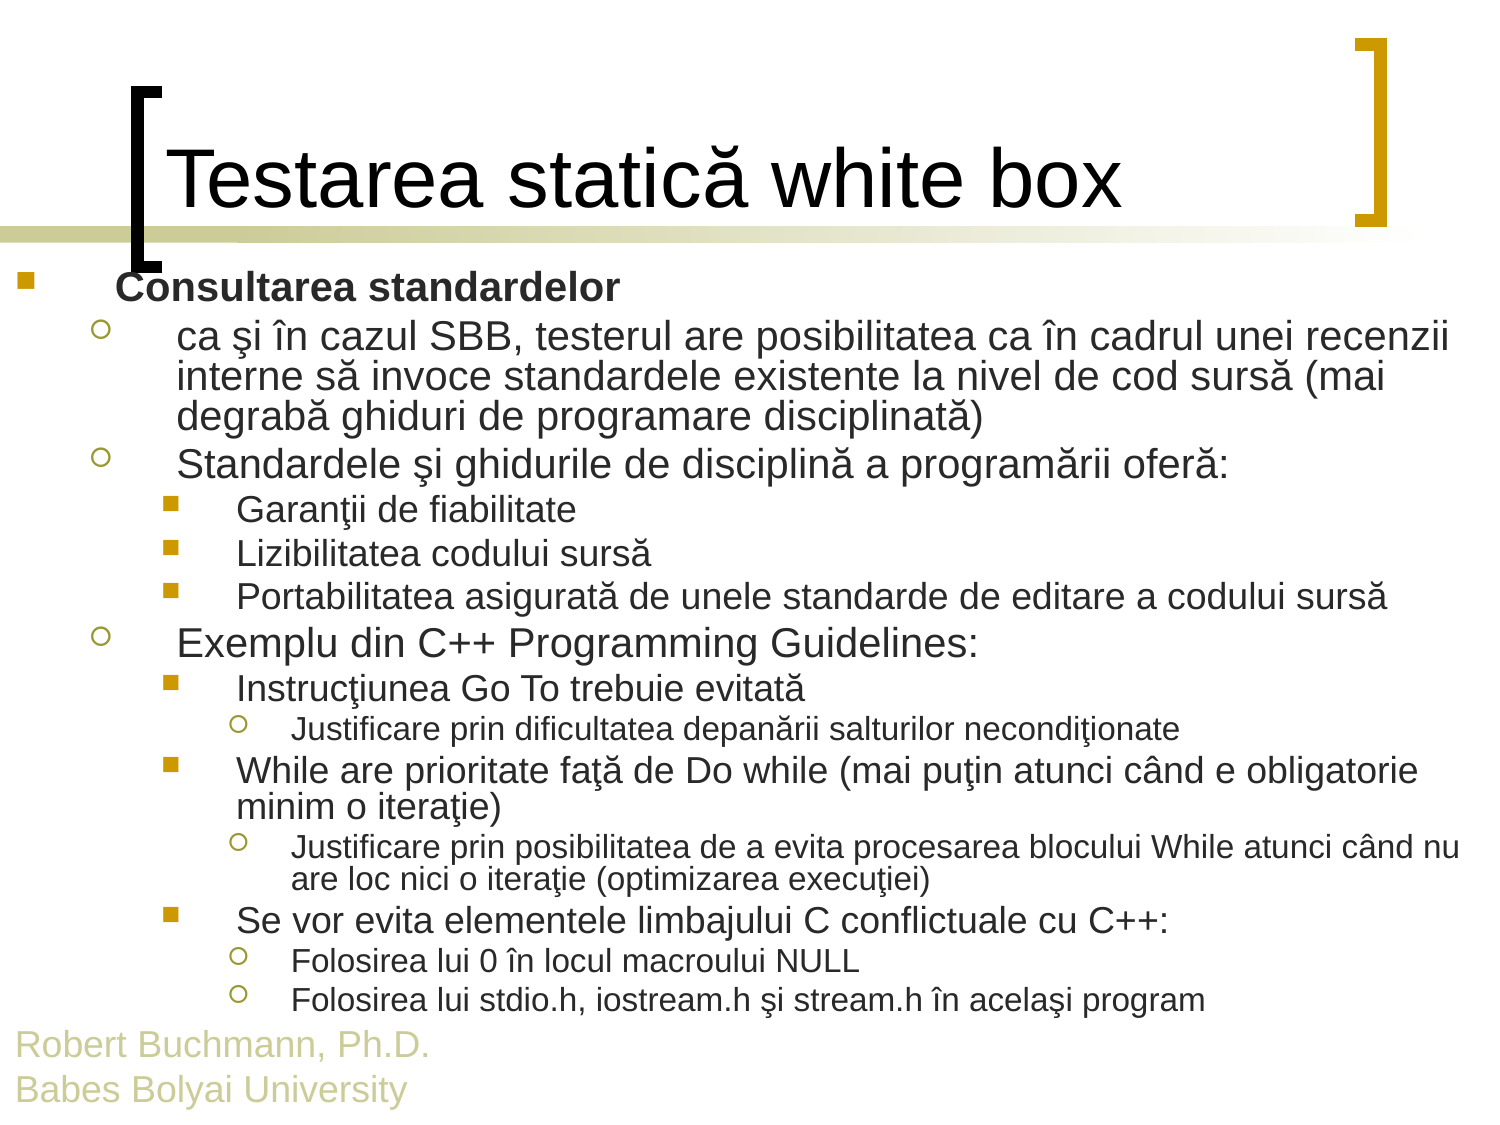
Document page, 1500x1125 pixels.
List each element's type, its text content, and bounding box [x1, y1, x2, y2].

list Consultarea standardelor ca şi în cazul SBB, testerul are posibilitatea ca în cadrul unei recenzii interne să invoce standardele existente la nivel de cod sursă (mai degrabă ghiduri de programare disciplinată) Standardele şi ghidurile de disciplină a programării oferă: Garanţii de fiabilitate Lizibilitatea codului sursă Portabilitatea asigurată de unele standarde de editare a codului sursă Exemplu din C++ Programming Guidelines: Instrucţiunea Go To trebuie evitată Justificare prin dificultatea depanării salturilor necondiţionate While are prioritate faţă de Do while (mai puţin atunci când e obligatorie minim o iteraţie) Justificare prin posibilitatea de a evita procesarea blocului While atunci când nu are loc nici o iteraţie (optimizarea execuţiei) Se vor evita elementele limbajului C conflictuale cu C++: Folosirea lui 0 în locul macroului NULL Folosirea lui stdio.h, iostream.h şi stream.h în acelaşi program [0, 262, 1500, 1125]
title Testarea statică white box [149, 0, 1413, 232]
